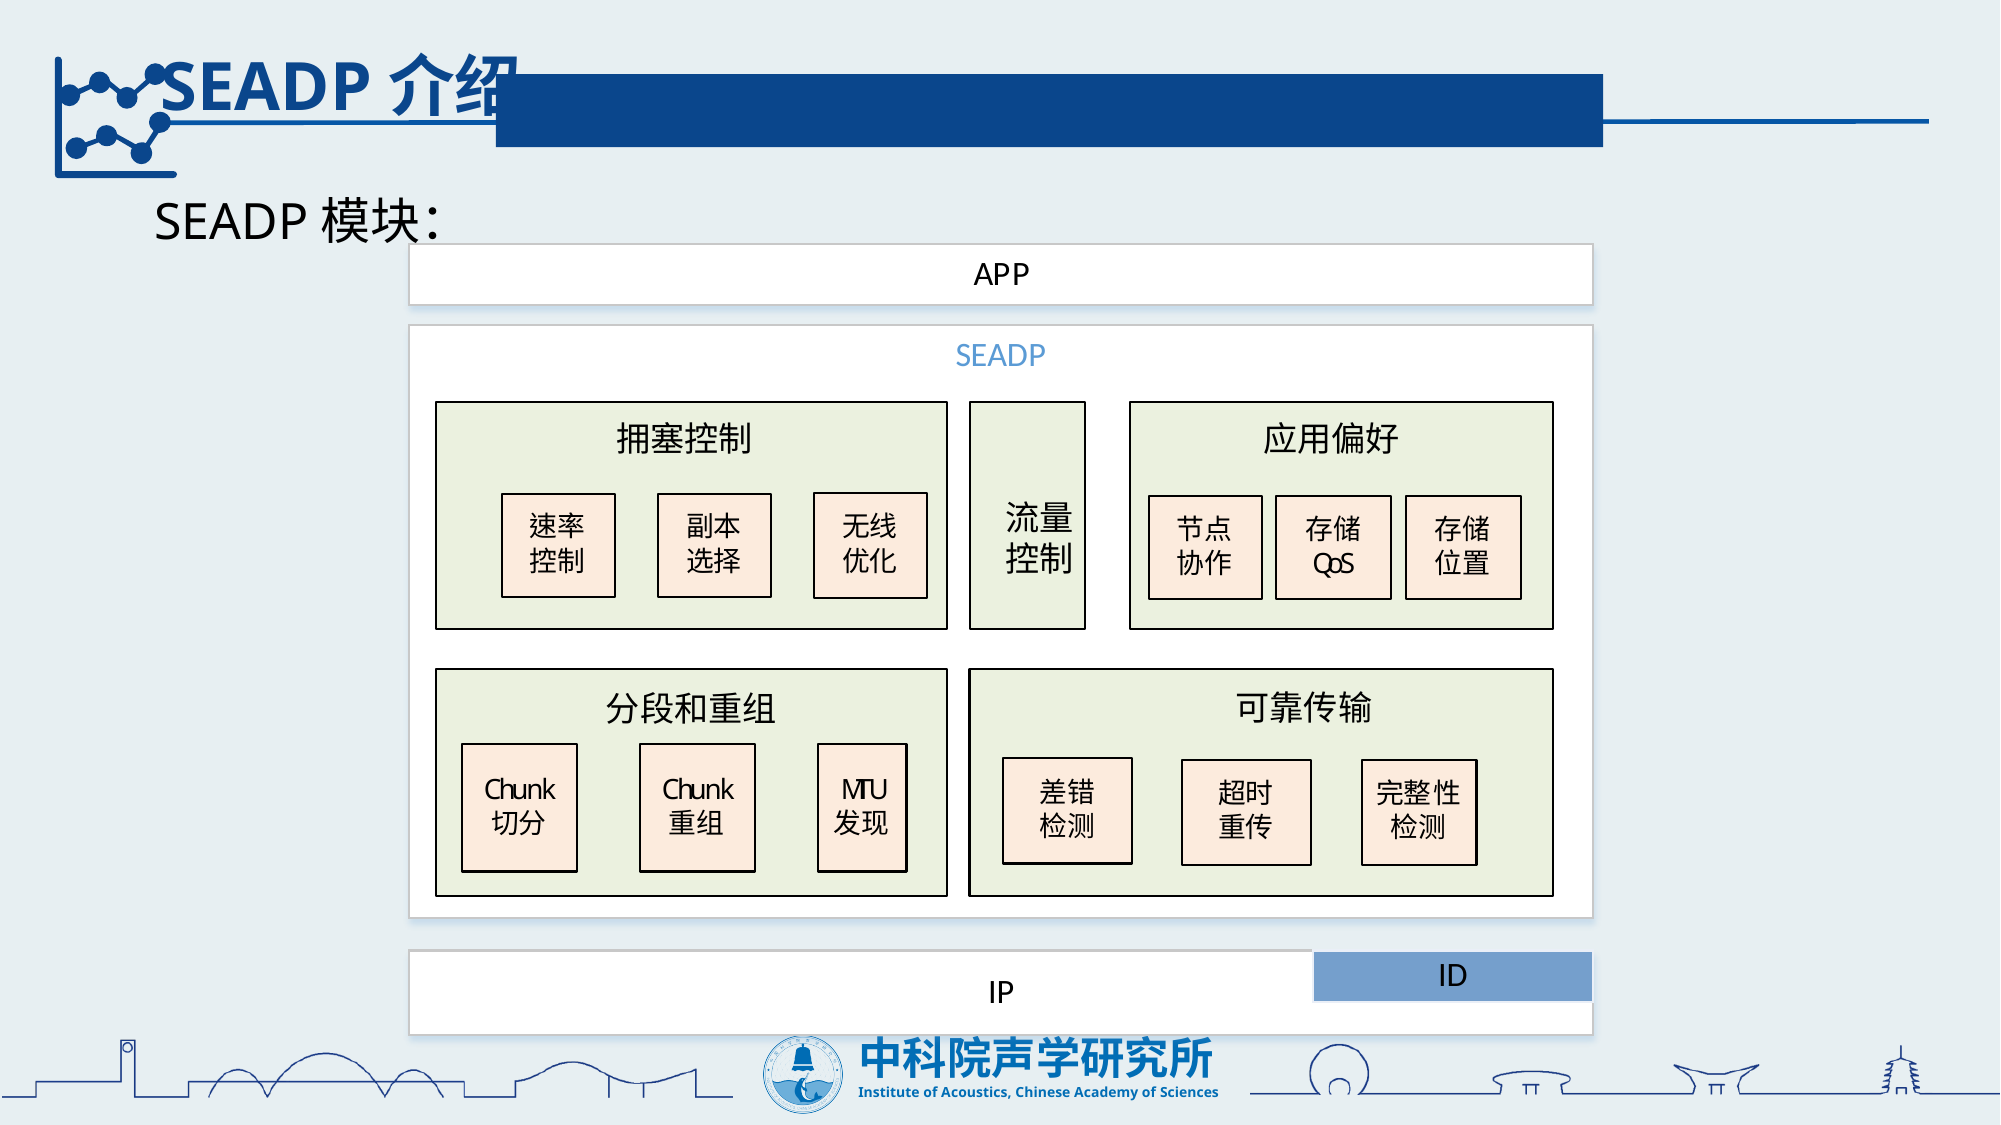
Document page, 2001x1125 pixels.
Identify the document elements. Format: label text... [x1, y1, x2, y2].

text_box [58, 71, 145, 109]
text_box SEADP介绍 [145, 36, 537, 131]
text_box [65, 125, 166, 164]
text_box [537, 74, 1604, 118]
text_box SEADP模块： [139, 152, 1916, 257]
text_box [495, 133, 1604, 148]
picture [2, 236, 2000, 1114]
text_box [54, 56, 139, 179]
